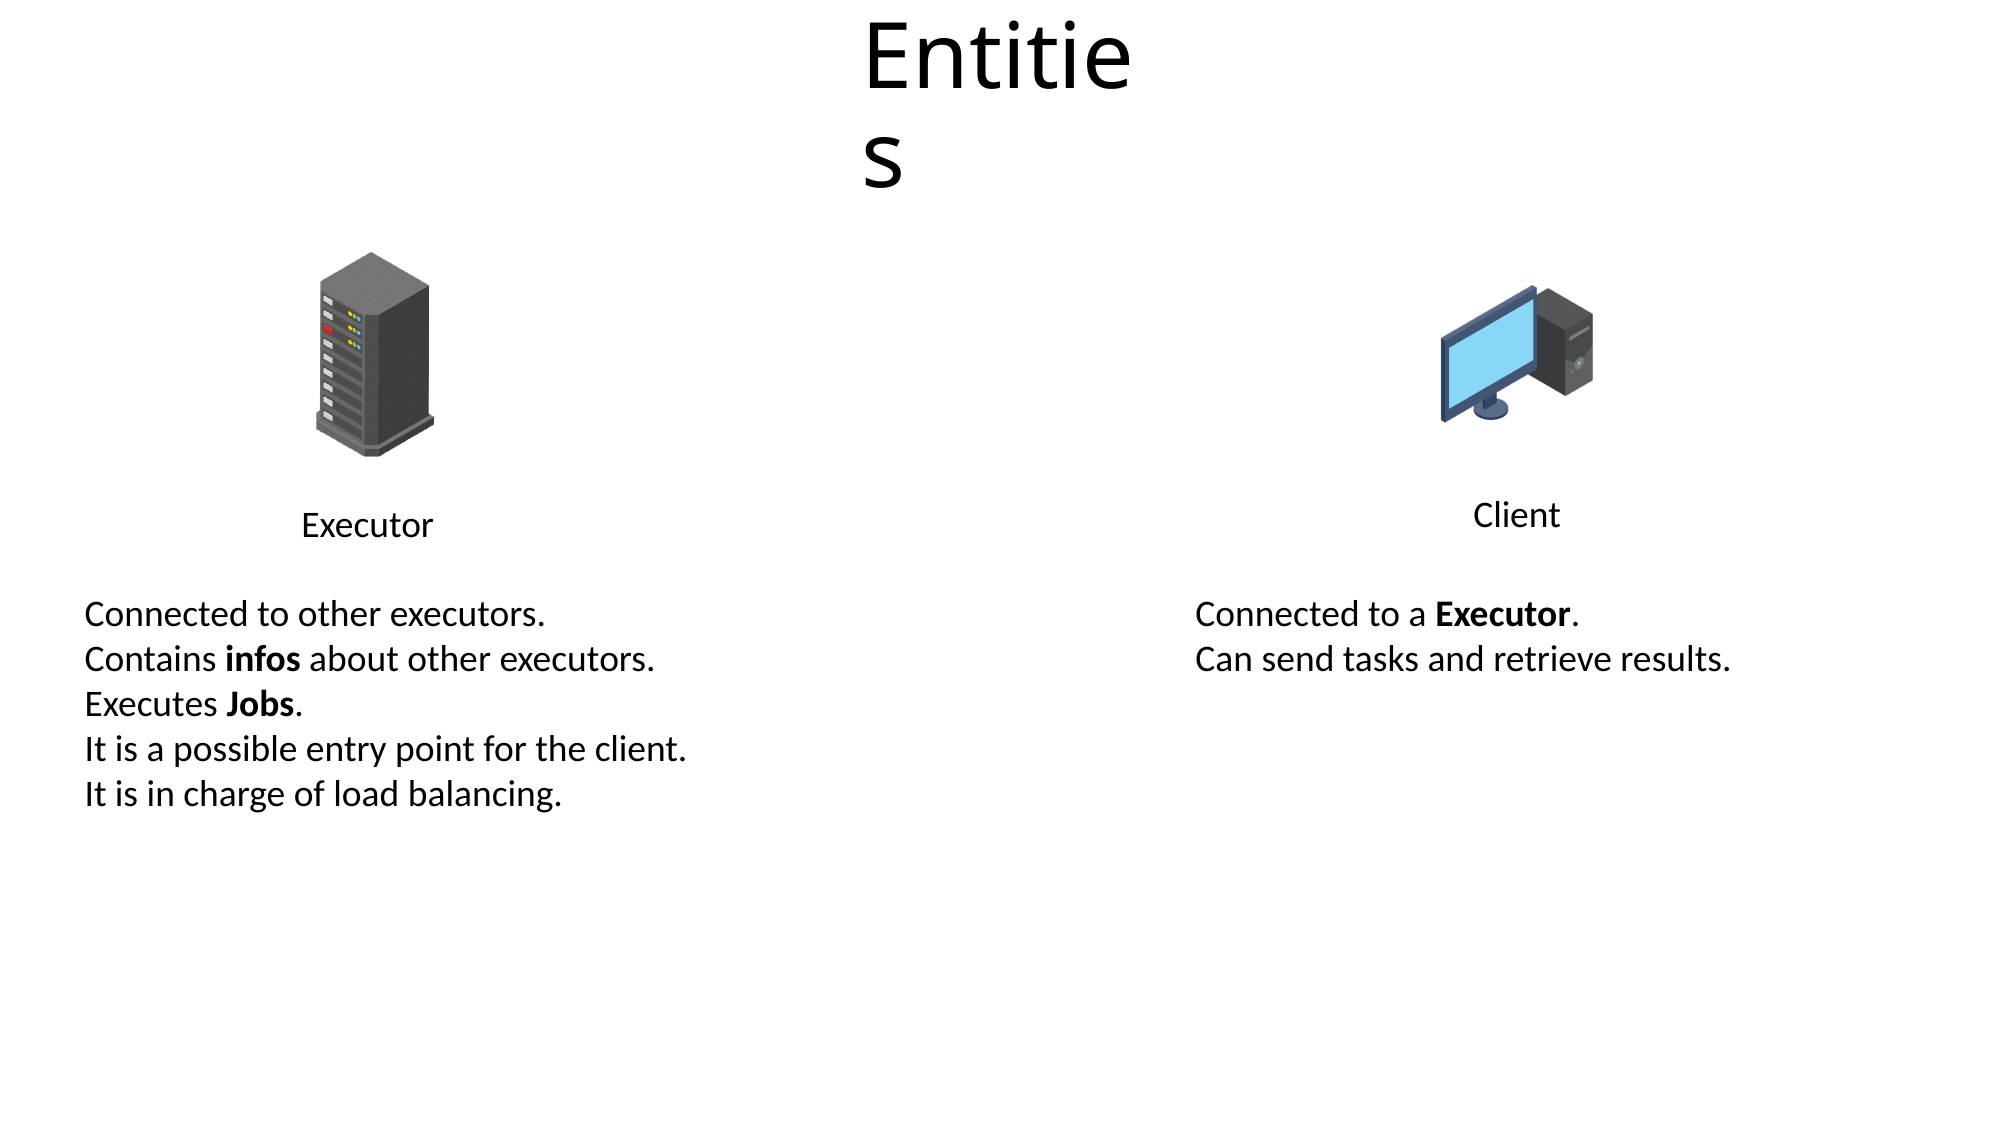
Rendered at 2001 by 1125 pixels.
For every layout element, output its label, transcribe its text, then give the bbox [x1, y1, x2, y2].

picture [1422, 258, 1612, 449]
picture [264, 243, 486, 465]
text_box Executor [286, 492, 450, 553]
text_box Connected to other executors. Contains infos about other executors. Executes Jobs. It is a possible entry point for the client. It is in charge of load balancing. [69, 581, 744, 912]
text_box Client [1458, 482, 1576, 543]
title Entities [846, 0, 1154, 218]
text_box Connected to a Executor. Can send tasks and retrieve results. [1180, 581, 1854, 777]
